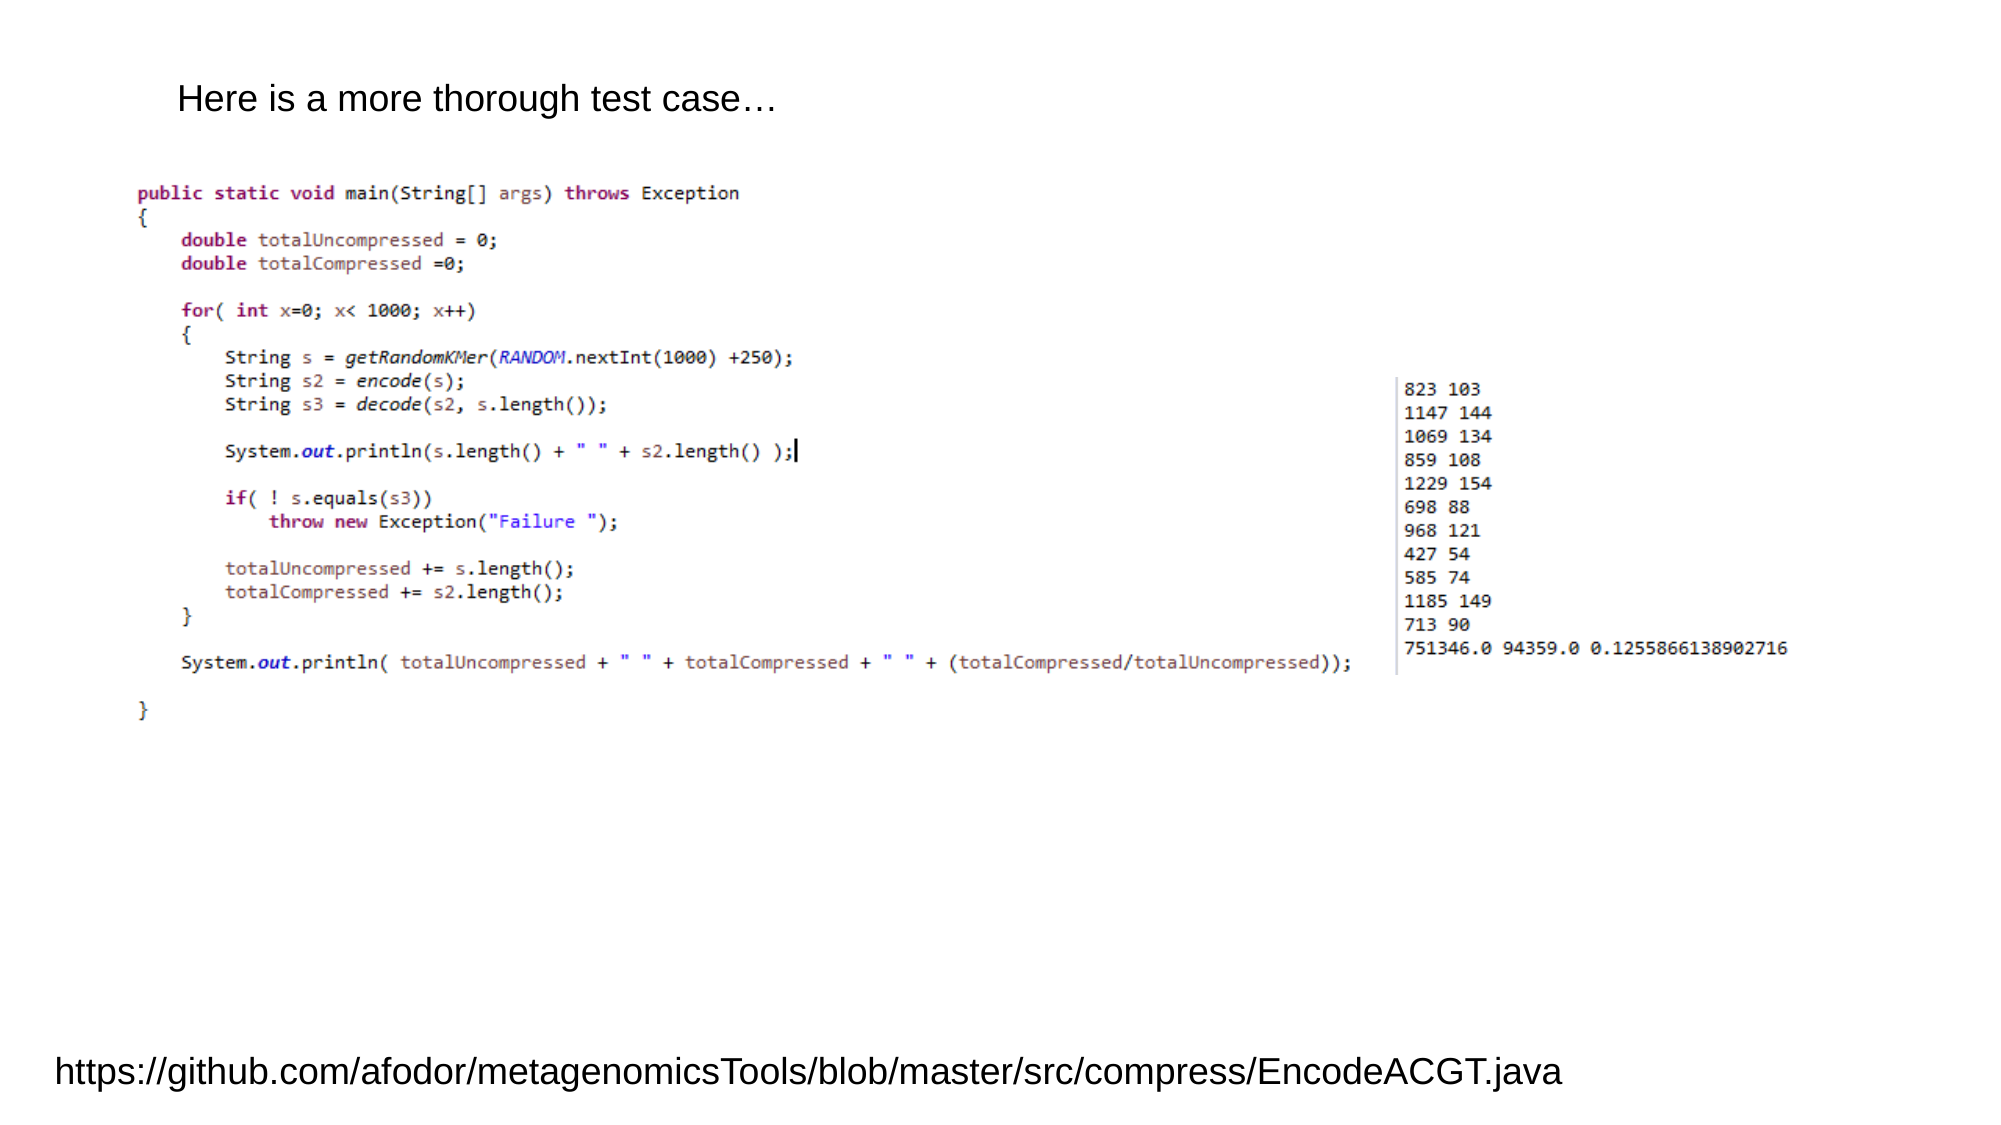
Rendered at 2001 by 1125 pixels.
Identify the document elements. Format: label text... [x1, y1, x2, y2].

picture [108, 162, 1857, 747]
text_box Here is a more thorough test case… [162, 66, 794, 127]
text_box https://github.com/afodor/metagenomicsTools/blob/master/src/compress/EncodeACGT.java [39, 1039, 1755, 1100]
